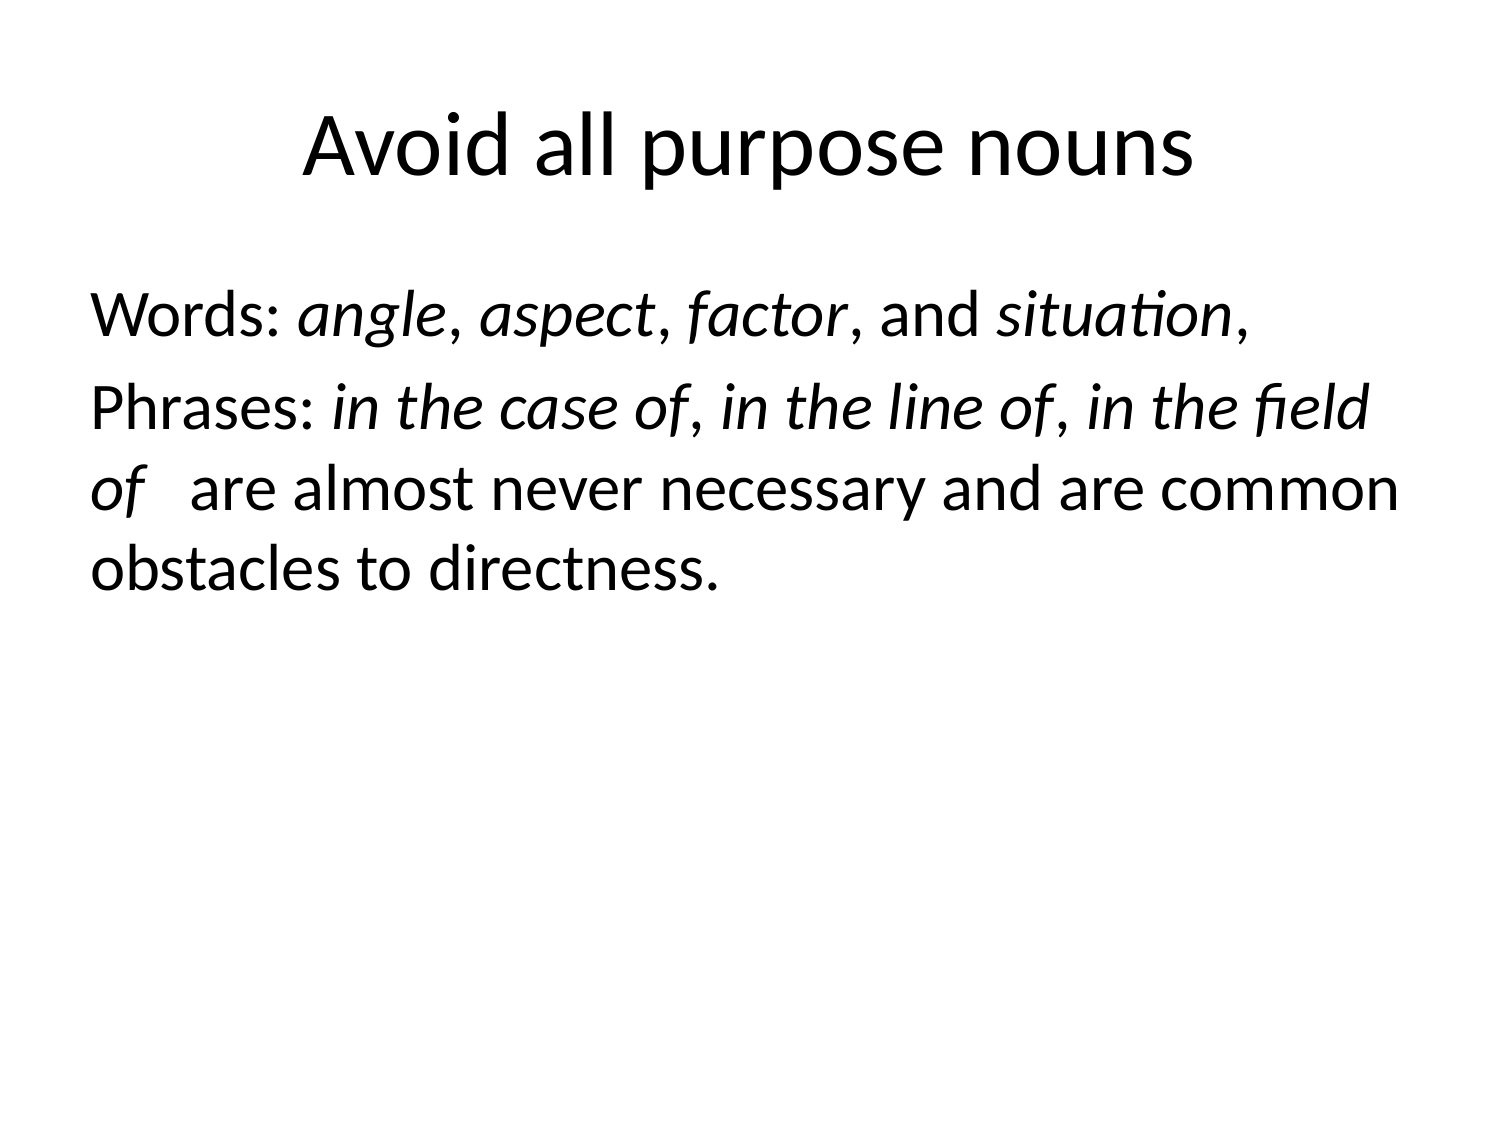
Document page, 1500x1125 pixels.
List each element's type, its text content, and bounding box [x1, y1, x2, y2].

title Avoid all purpose nouns [75, 45, 1425, 233]
list Words: angle, aspect, factor, and situation, Phrases: in the case of, in the line of, in the field of are almost never necessary and are common obstacles to directness. [75, 262, 1425, 1005]
